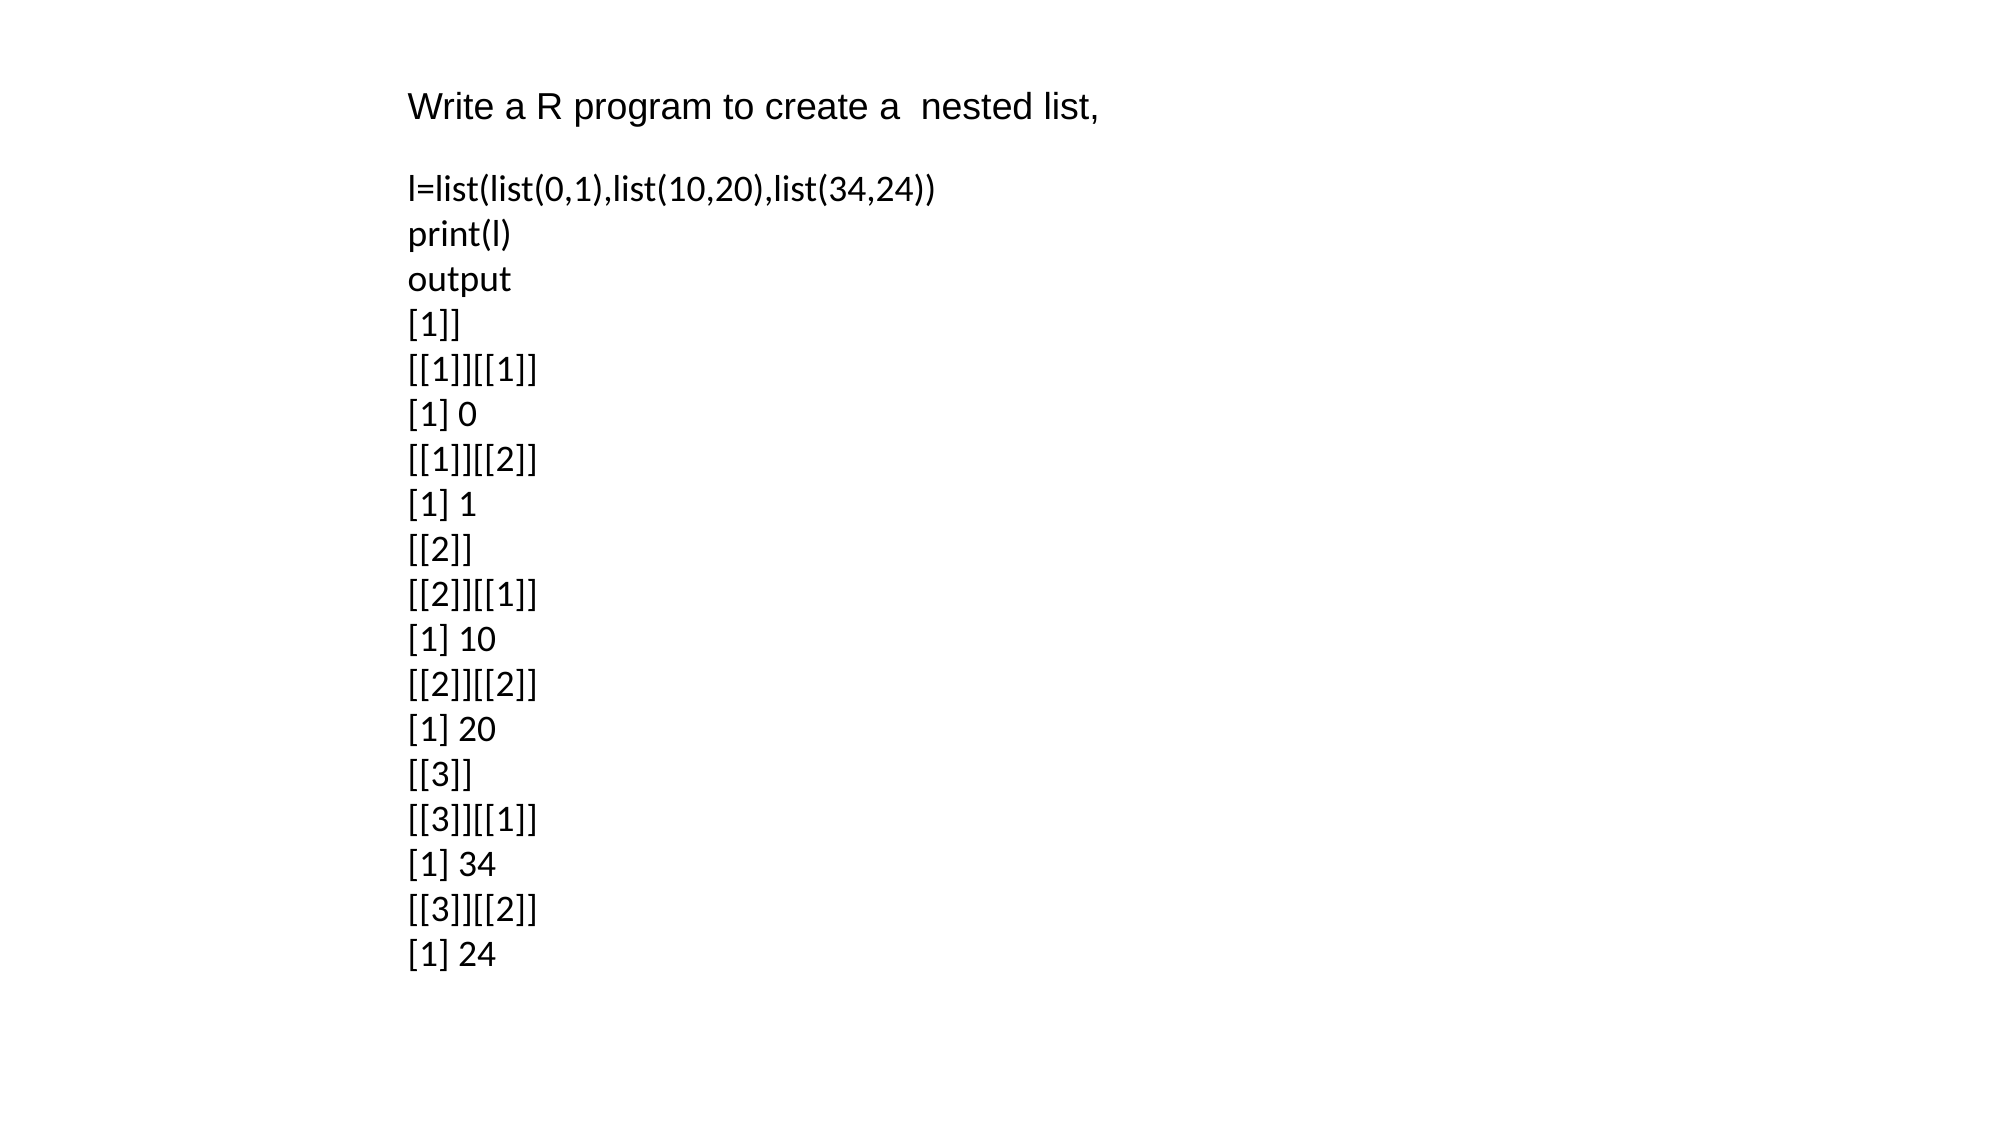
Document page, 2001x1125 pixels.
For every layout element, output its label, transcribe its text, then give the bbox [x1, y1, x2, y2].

text_box Write a R program to create a nested list, [392, 74, 1394, 135]
text_box l=list(list(0,1),list(10,20),list(34,24)) print(l) output [1]] [[1]][[1]] [1] 0 [[1]][[2]] [1] 1 [[2]] [[2]][[1]] [1] 10 [[2]][[2]] [1] 20 [[3]] [[3]][[1]] [1] 34 [[3]][[2]] [1] 24 [392, 156, 1394, 1026]
